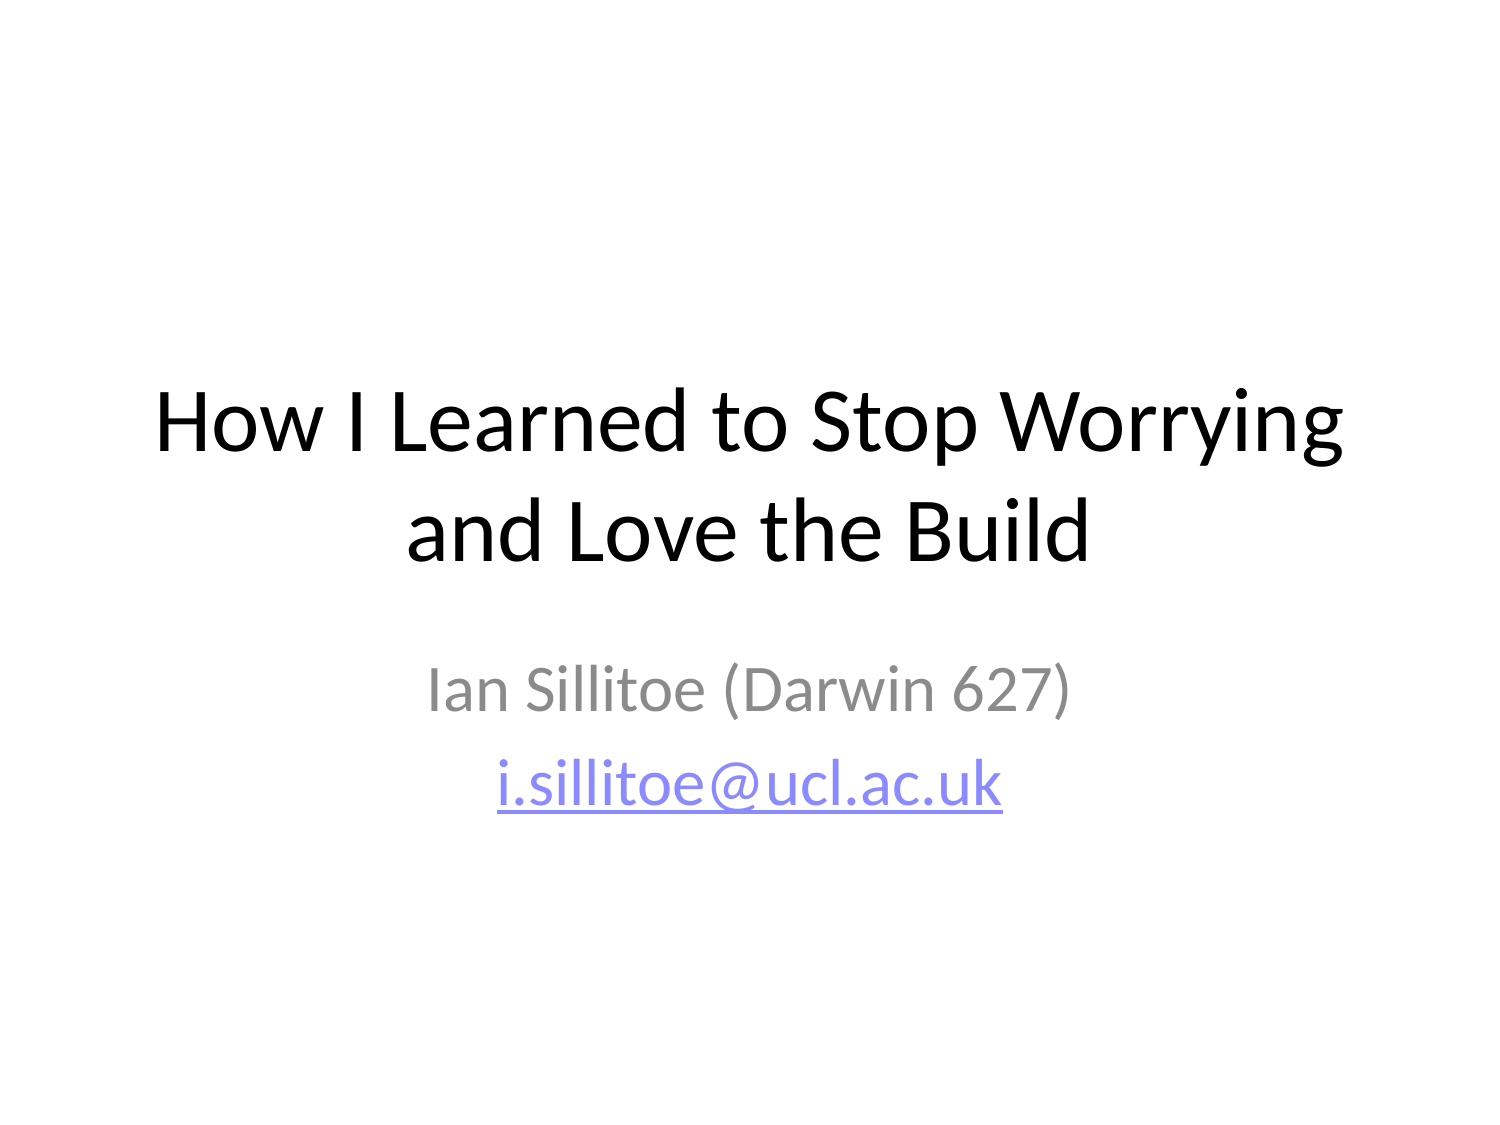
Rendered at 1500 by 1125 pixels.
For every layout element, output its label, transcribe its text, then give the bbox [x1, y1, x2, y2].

subtitle Ian Sillitoe (Darwin 627) i.sillitoe@ucl.ac.uk [225, 637, 1275, 925]
title How I Learned to Stop Worrying and Love the Build [112, 349, 1388, 591]
